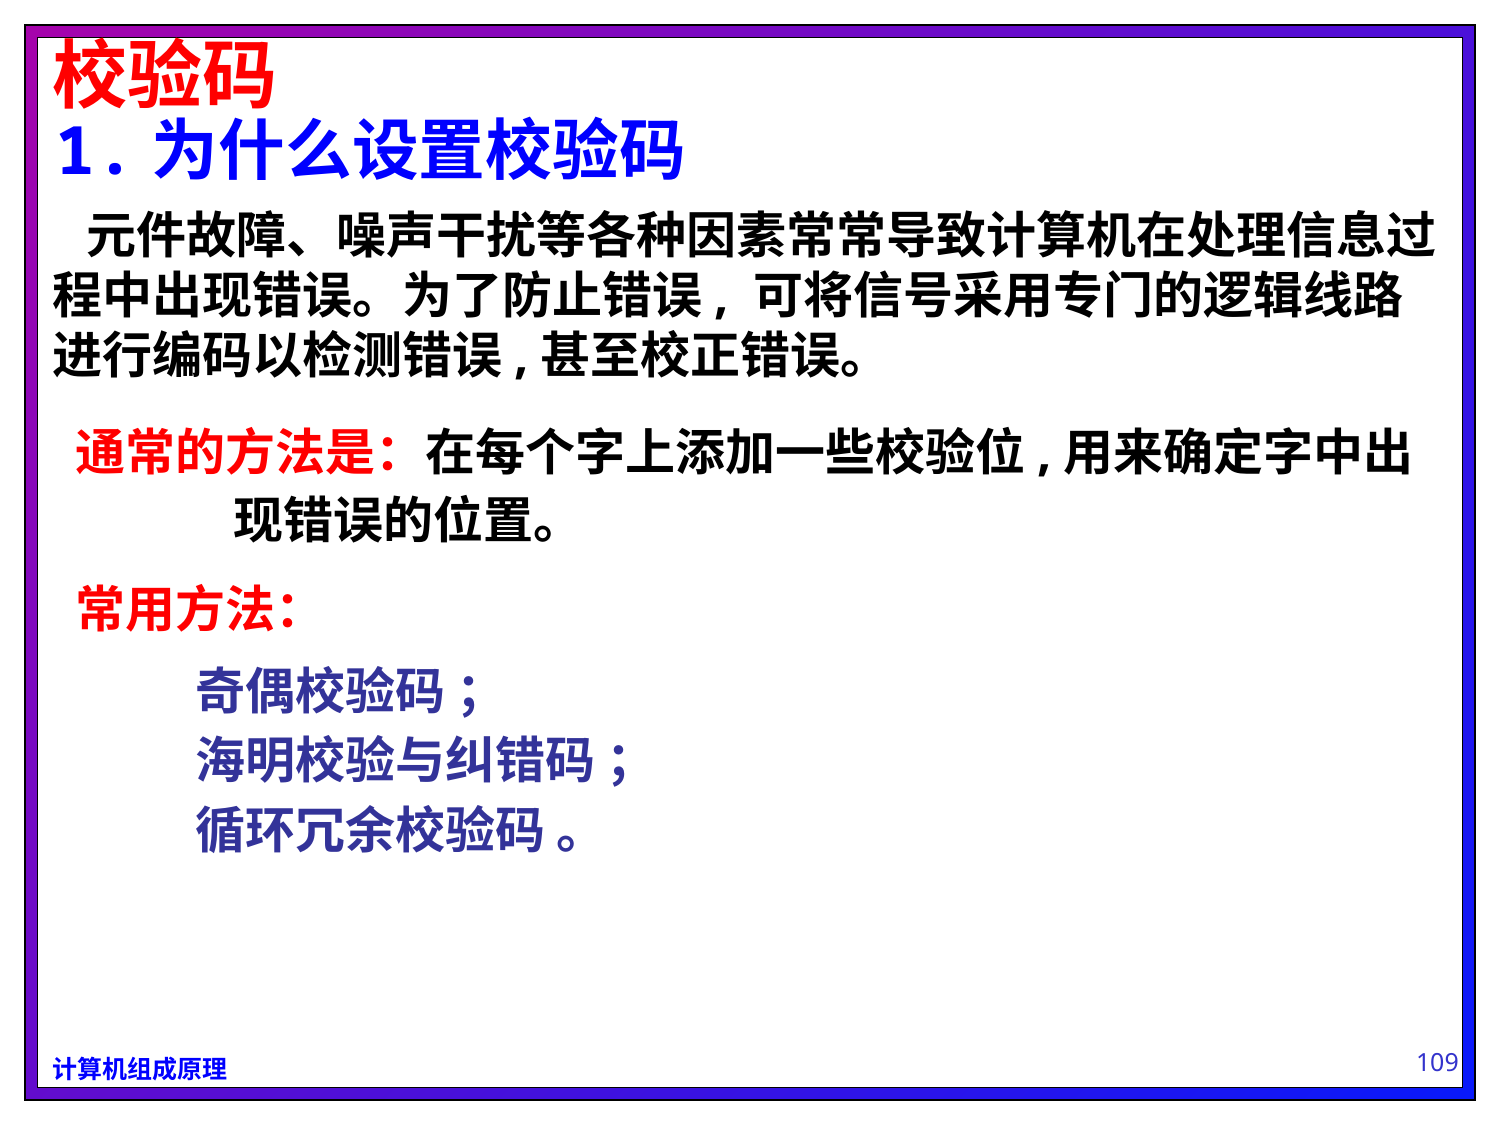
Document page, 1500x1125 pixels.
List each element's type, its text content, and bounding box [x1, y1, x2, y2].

text_box 校验码 [37, 37, 1040, 119]
text_box 1.为什么设置校验码 [41, 119, 701, 195]
text_box 元件故障、噪声干扰等各种因素常常导致计算机在处理信息过程中出现错误。为了防止错误, 可将信号采用专门的逻辑线路进行编码以检测错误,甚至校正错误。 通常的方法是：在每个字上添加一些校验位,用来确定字中出 现错误的位置。 常用方法： 奇偶校验码 ； 海明校验与纠错码 ； 循环冗余校验码 。 [37, 195, 1455, 867]
